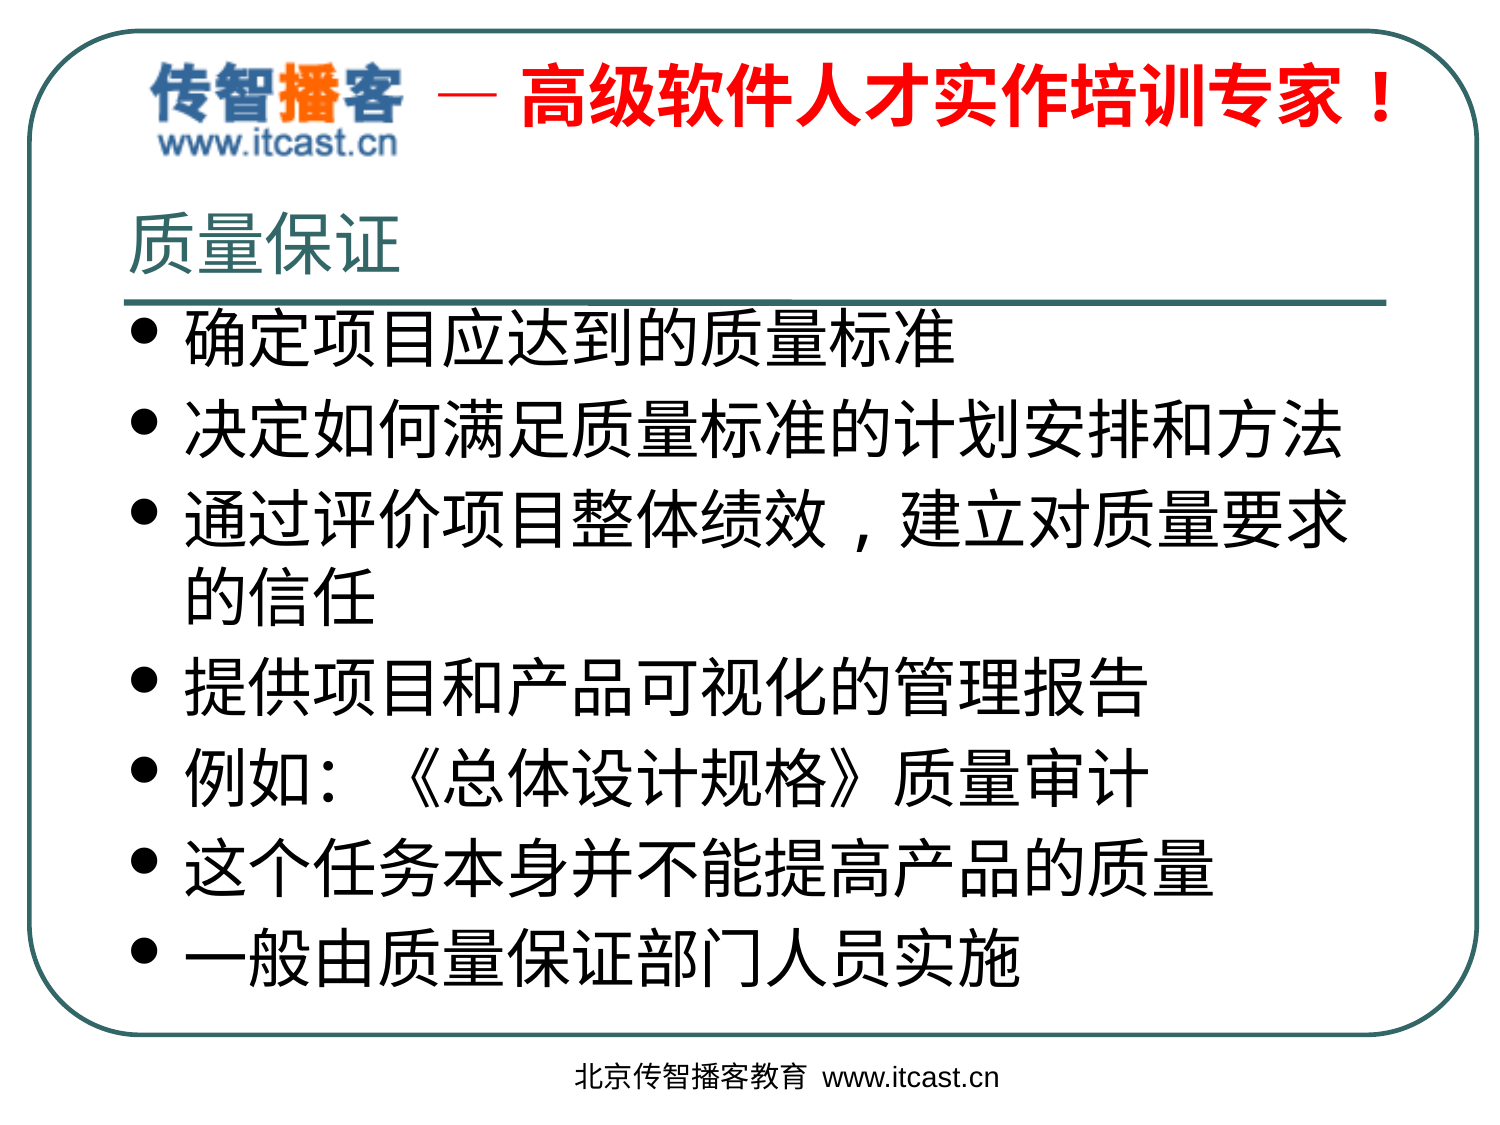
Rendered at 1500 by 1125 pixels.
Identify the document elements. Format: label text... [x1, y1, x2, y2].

list 确定项目应达到的质量标准 决定如何满足质量标准的计划安排和方法 通过评价项目整体绩效,建立对质量要求的信任 提供项目和产品可视化的管理报告 例如：《总体设计规格》质量审计 这个任务本身并不能提高产品的质量 一般由质量保证部门人员实施 [112, 290, 1387, 1024]
footer 北京传智播客教育 www.itcast.cn [549, 1050, 1025, 1125]
title 质量保证 [112, 54, 1375, 290]
